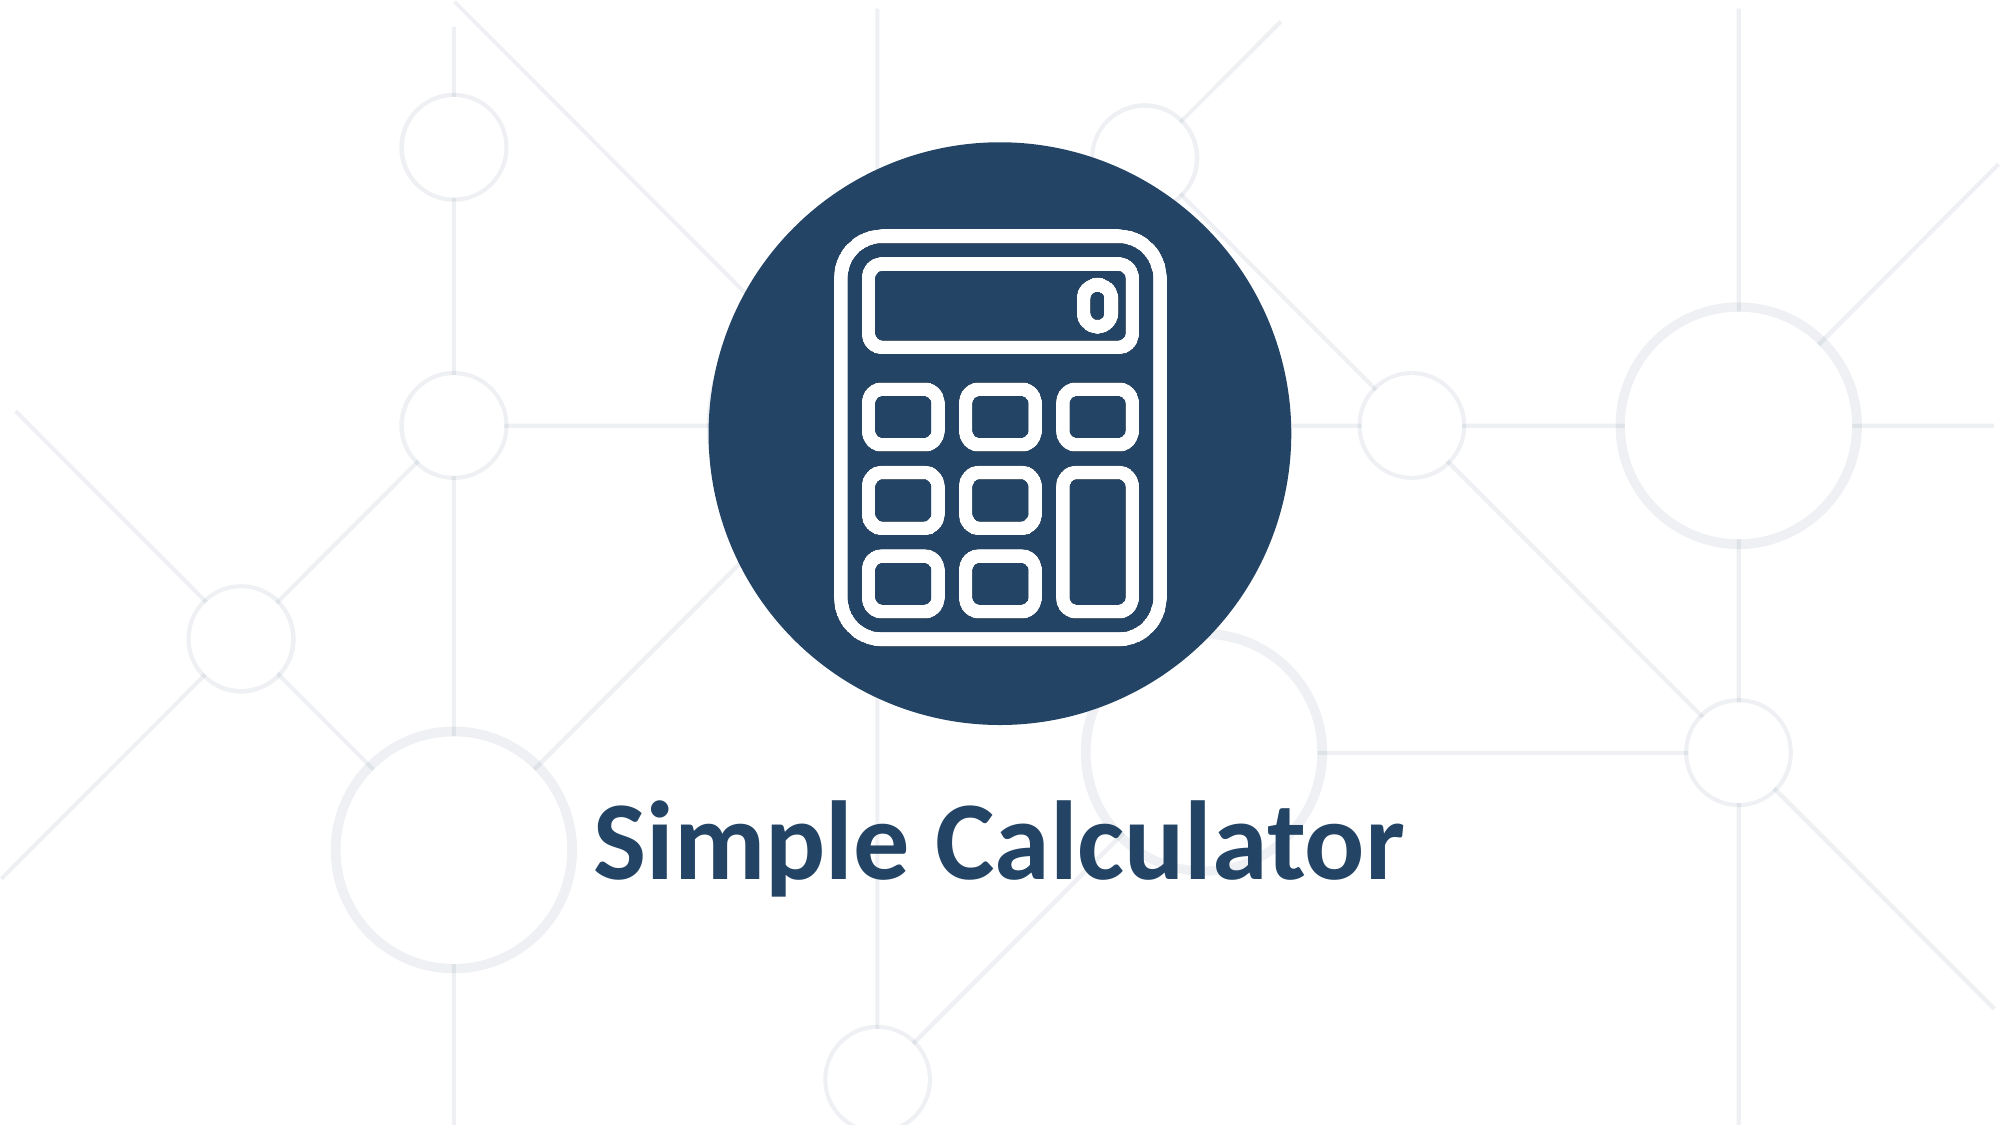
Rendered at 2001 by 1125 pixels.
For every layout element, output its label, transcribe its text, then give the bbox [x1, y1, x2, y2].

title Simple Calculator [100, 771, 1900, 898]
picture [777, 215, 1222, 660]
